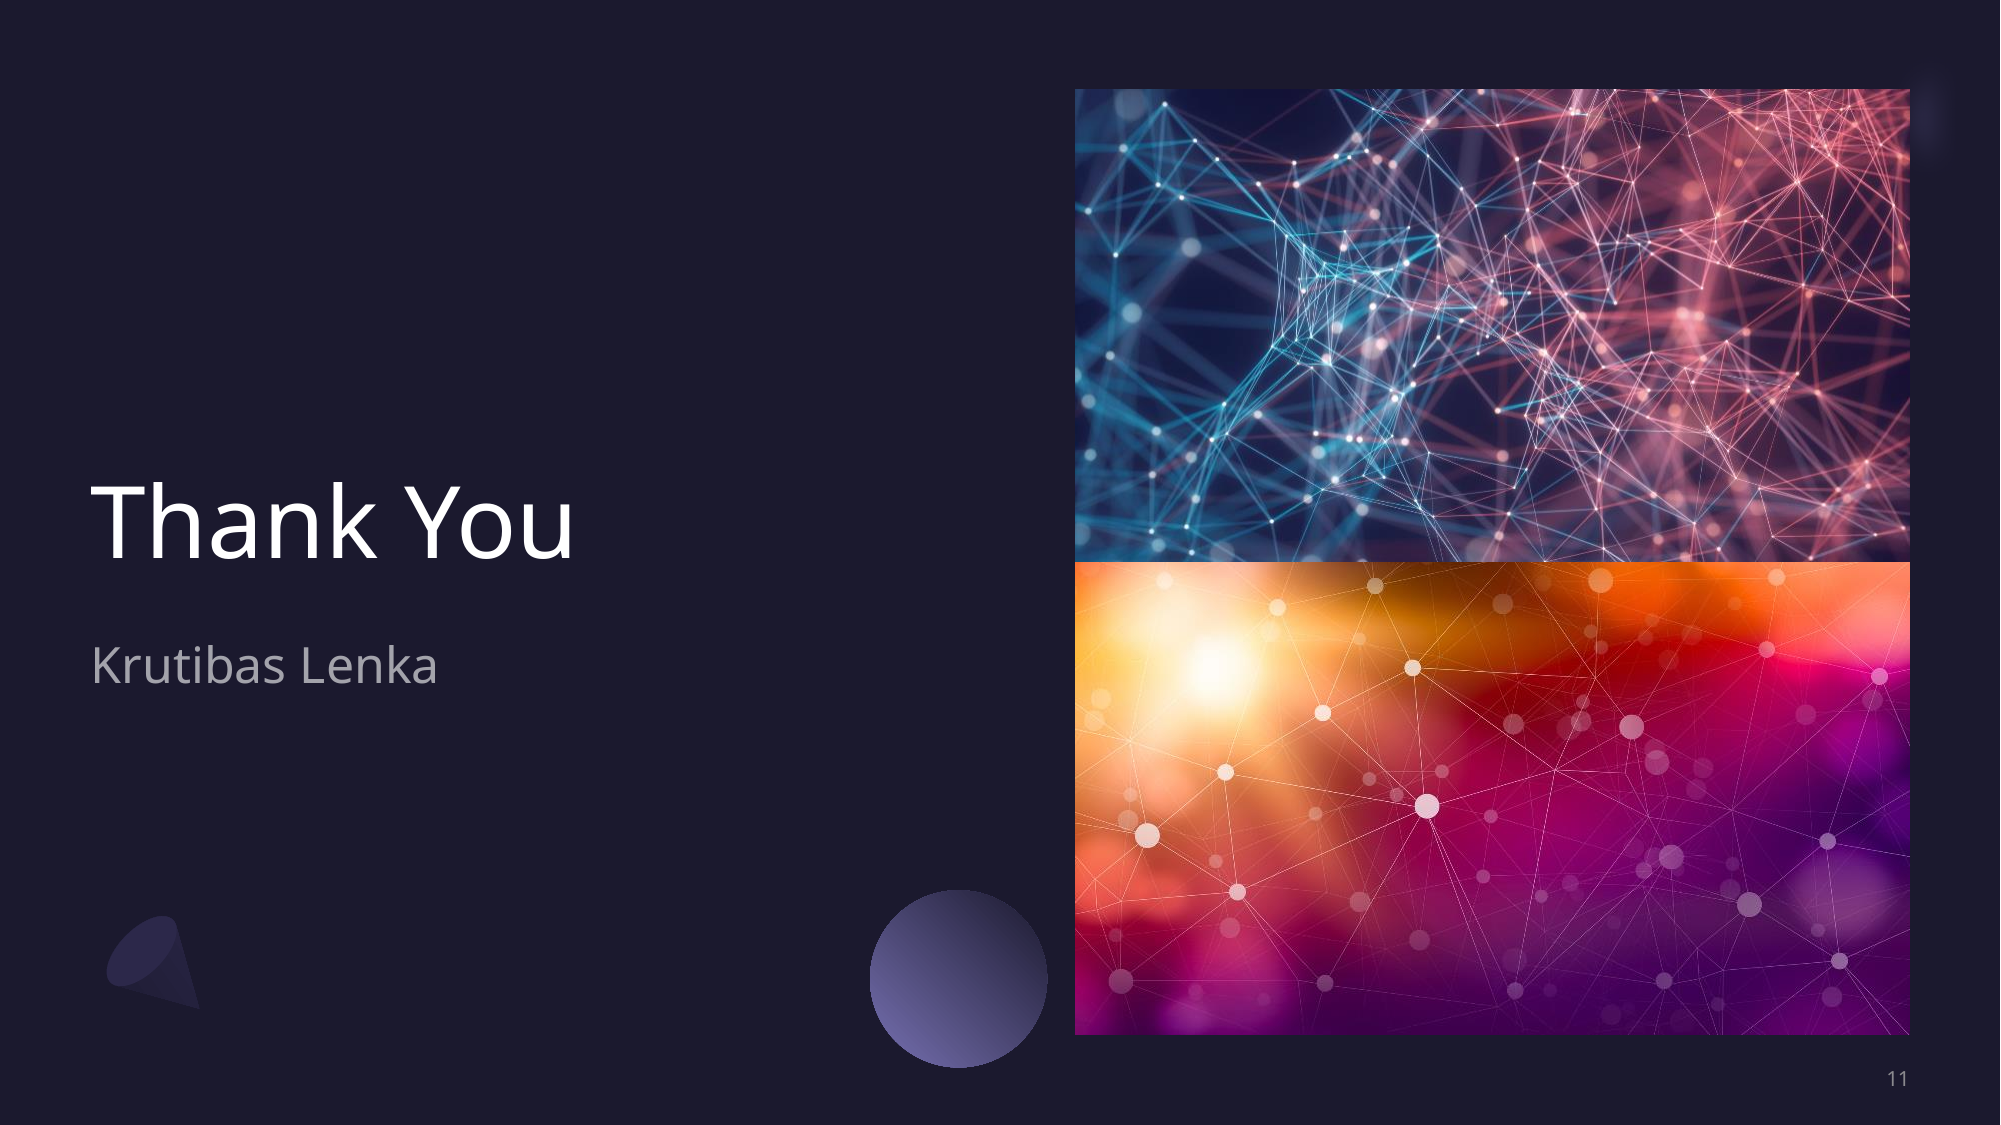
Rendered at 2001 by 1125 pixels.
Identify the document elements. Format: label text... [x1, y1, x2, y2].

title Thank You [90, 90, 983, 580]
picture [1075, 89, 1910, 1035]
slide_number 11 [1632, 1067, 1910, 1093]
subtitle Krutibas Lenka [90, 627, 983, 1000]
